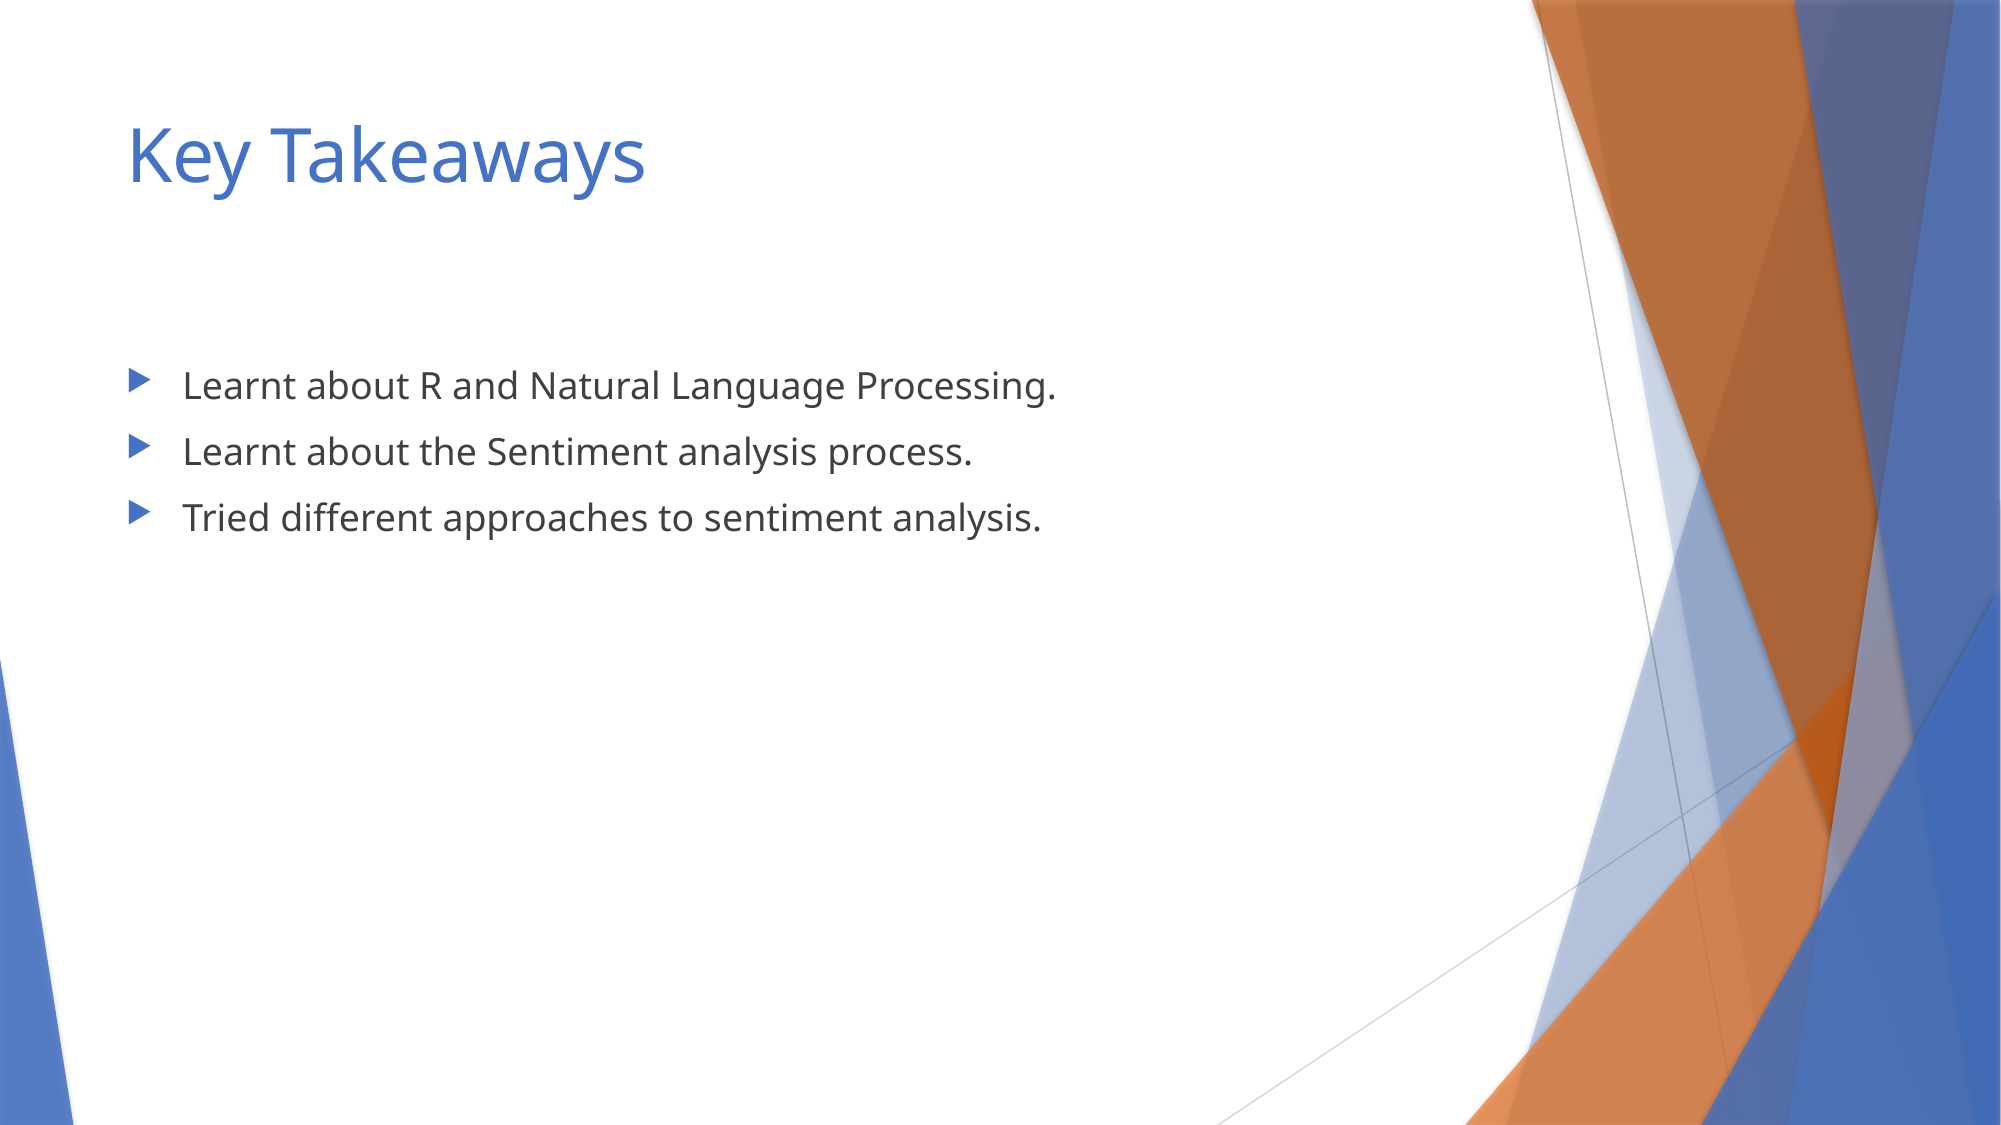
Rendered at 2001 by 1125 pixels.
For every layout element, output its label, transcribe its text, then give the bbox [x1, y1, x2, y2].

title Key Takeaways [111, 99, 1522, 317]
list Learnt about R and Natural Language Processing. Learnt about the Sentiment analysis process. Tried different approaches to sentiment analysis. [111, 354, 1522, 992]
